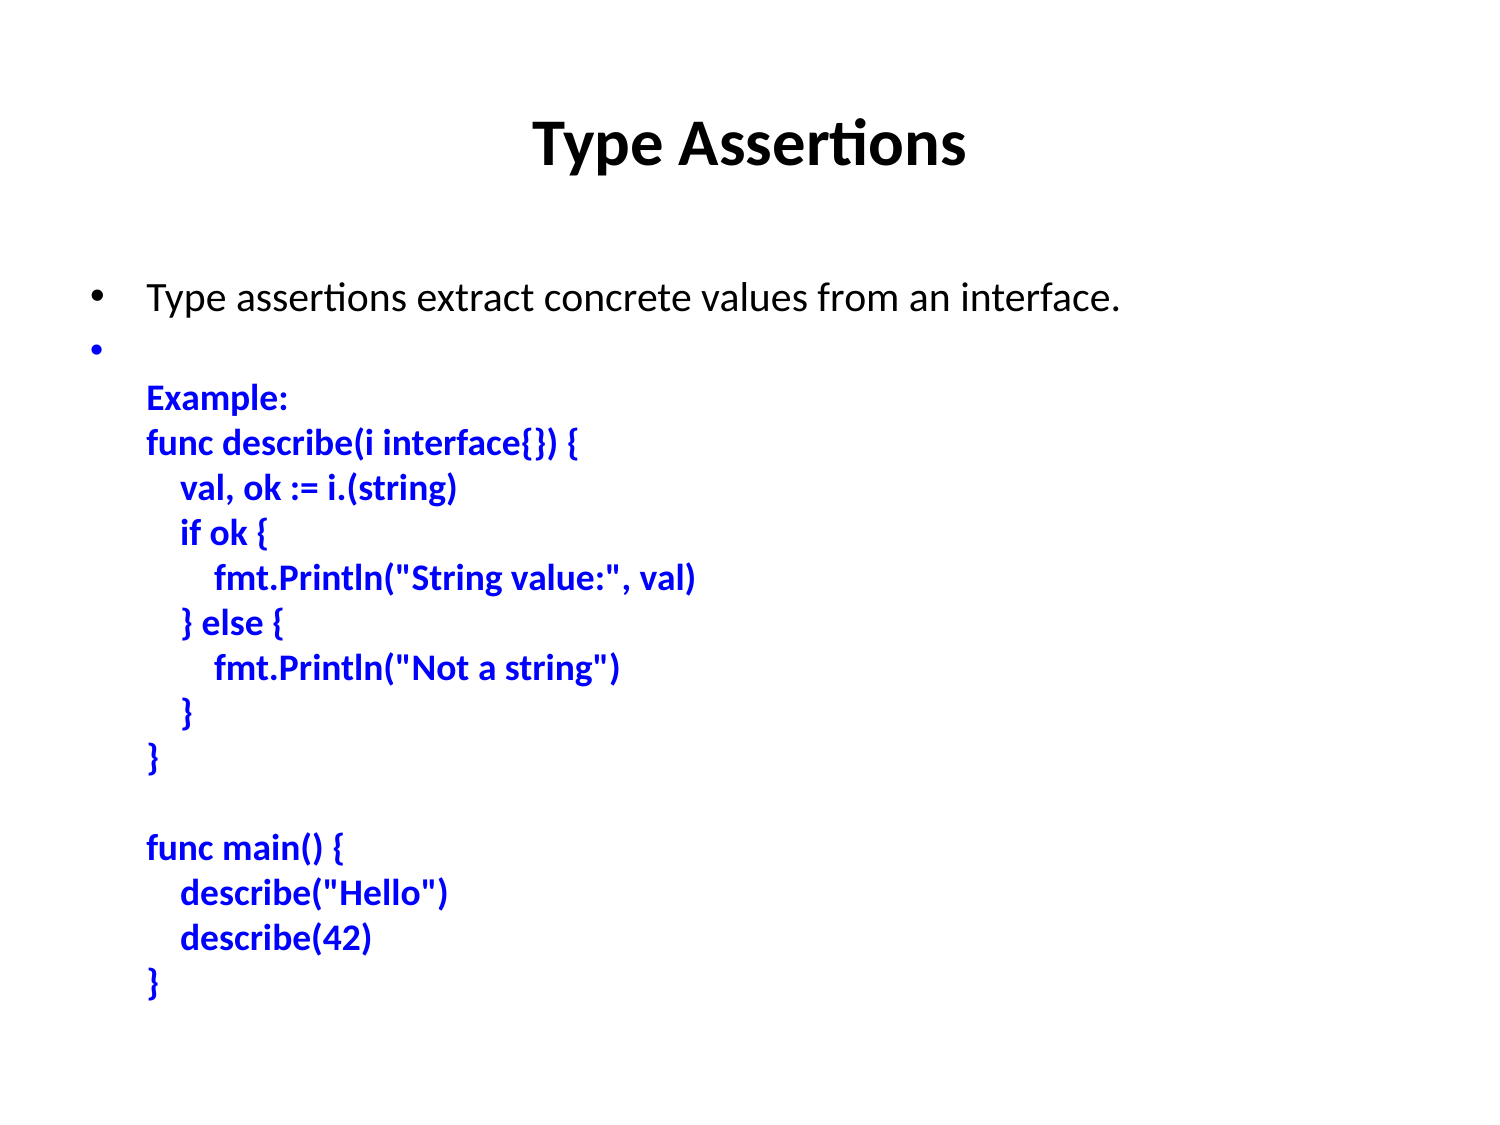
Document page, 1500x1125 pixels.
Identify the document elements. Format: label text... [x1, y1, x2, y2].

list Type assertions extract concrete values from an interface. Example: func describe(i interface{}) { val, ok := i.(string) if ok { fmt.Println("String value:", val) } else { fmt.Println("Not a string") } } func main() { describe("Hello") describe(42) } [75, 262, 1425, 1005]
title Type Assertions [75, 45, 1425, 233]
